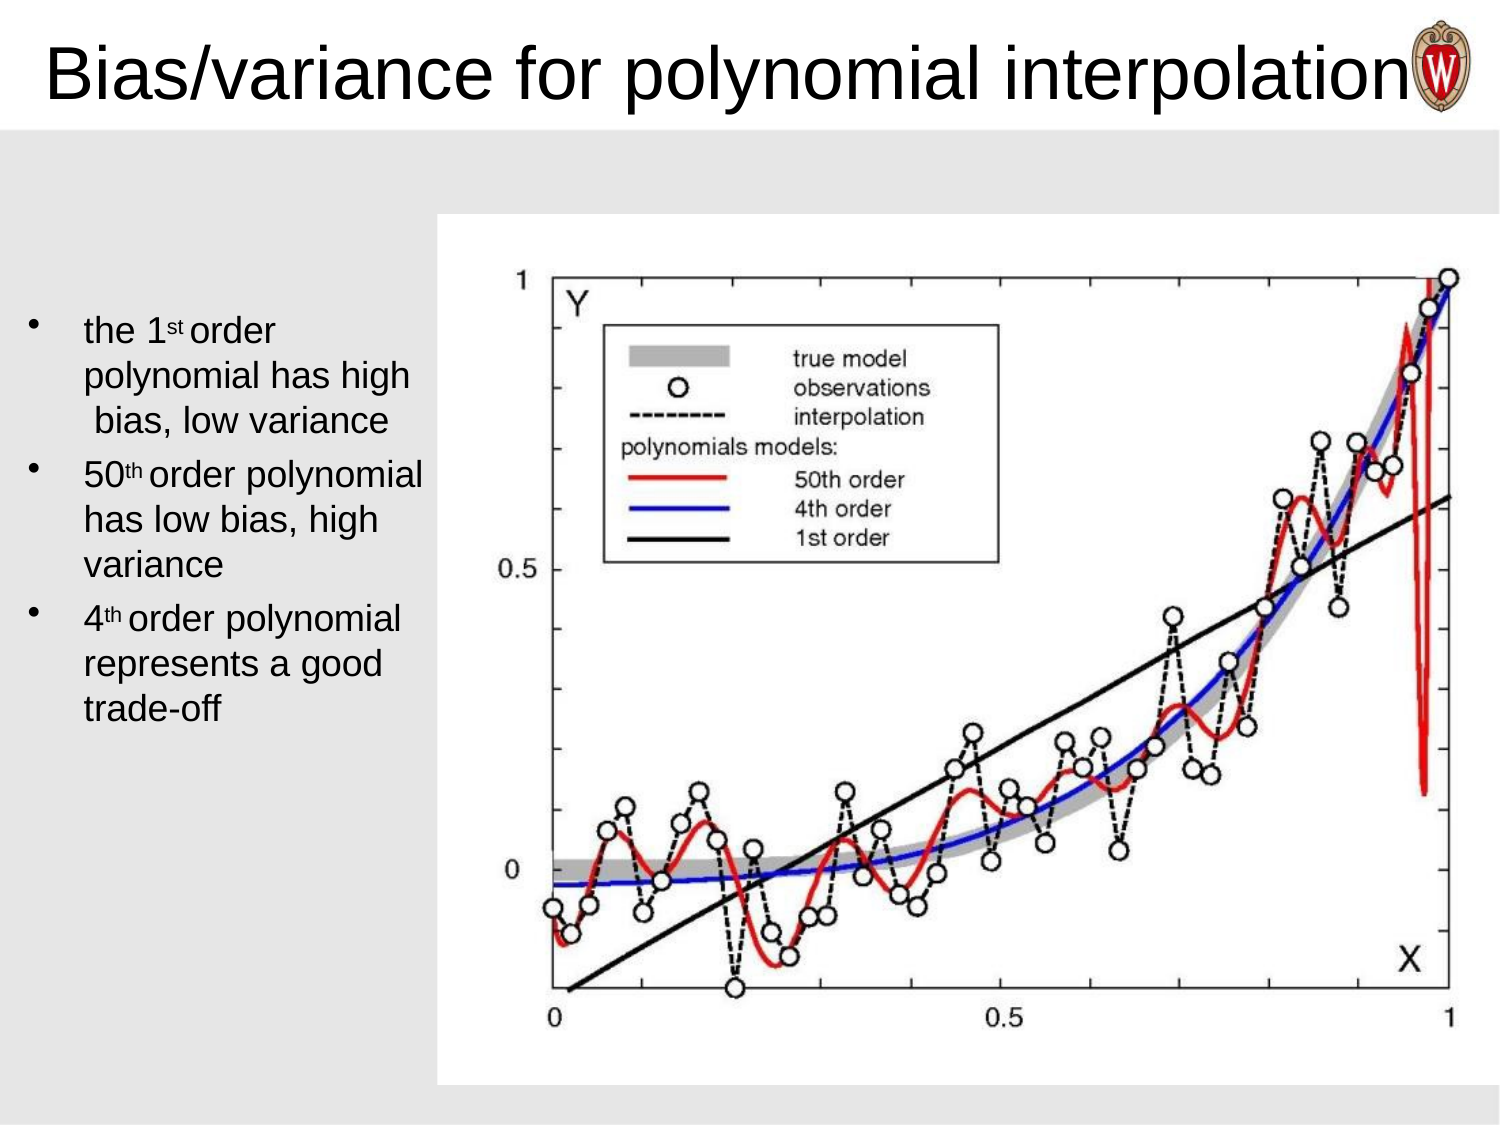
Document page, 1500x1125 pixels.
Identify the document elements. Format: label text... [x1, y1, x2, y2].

text_box [437, 214, 1500, 1085]
picture [0, 0, 1500, 1125]
title Bias/variance for polynomial interpolation [42, 24, 1414, 213]
text_box the 1st order polynomial has high bias, low variance 50th order polynomial has low bias, high variance 4th order polynomial represents a good trade-off [25, 306, 436, 730]
